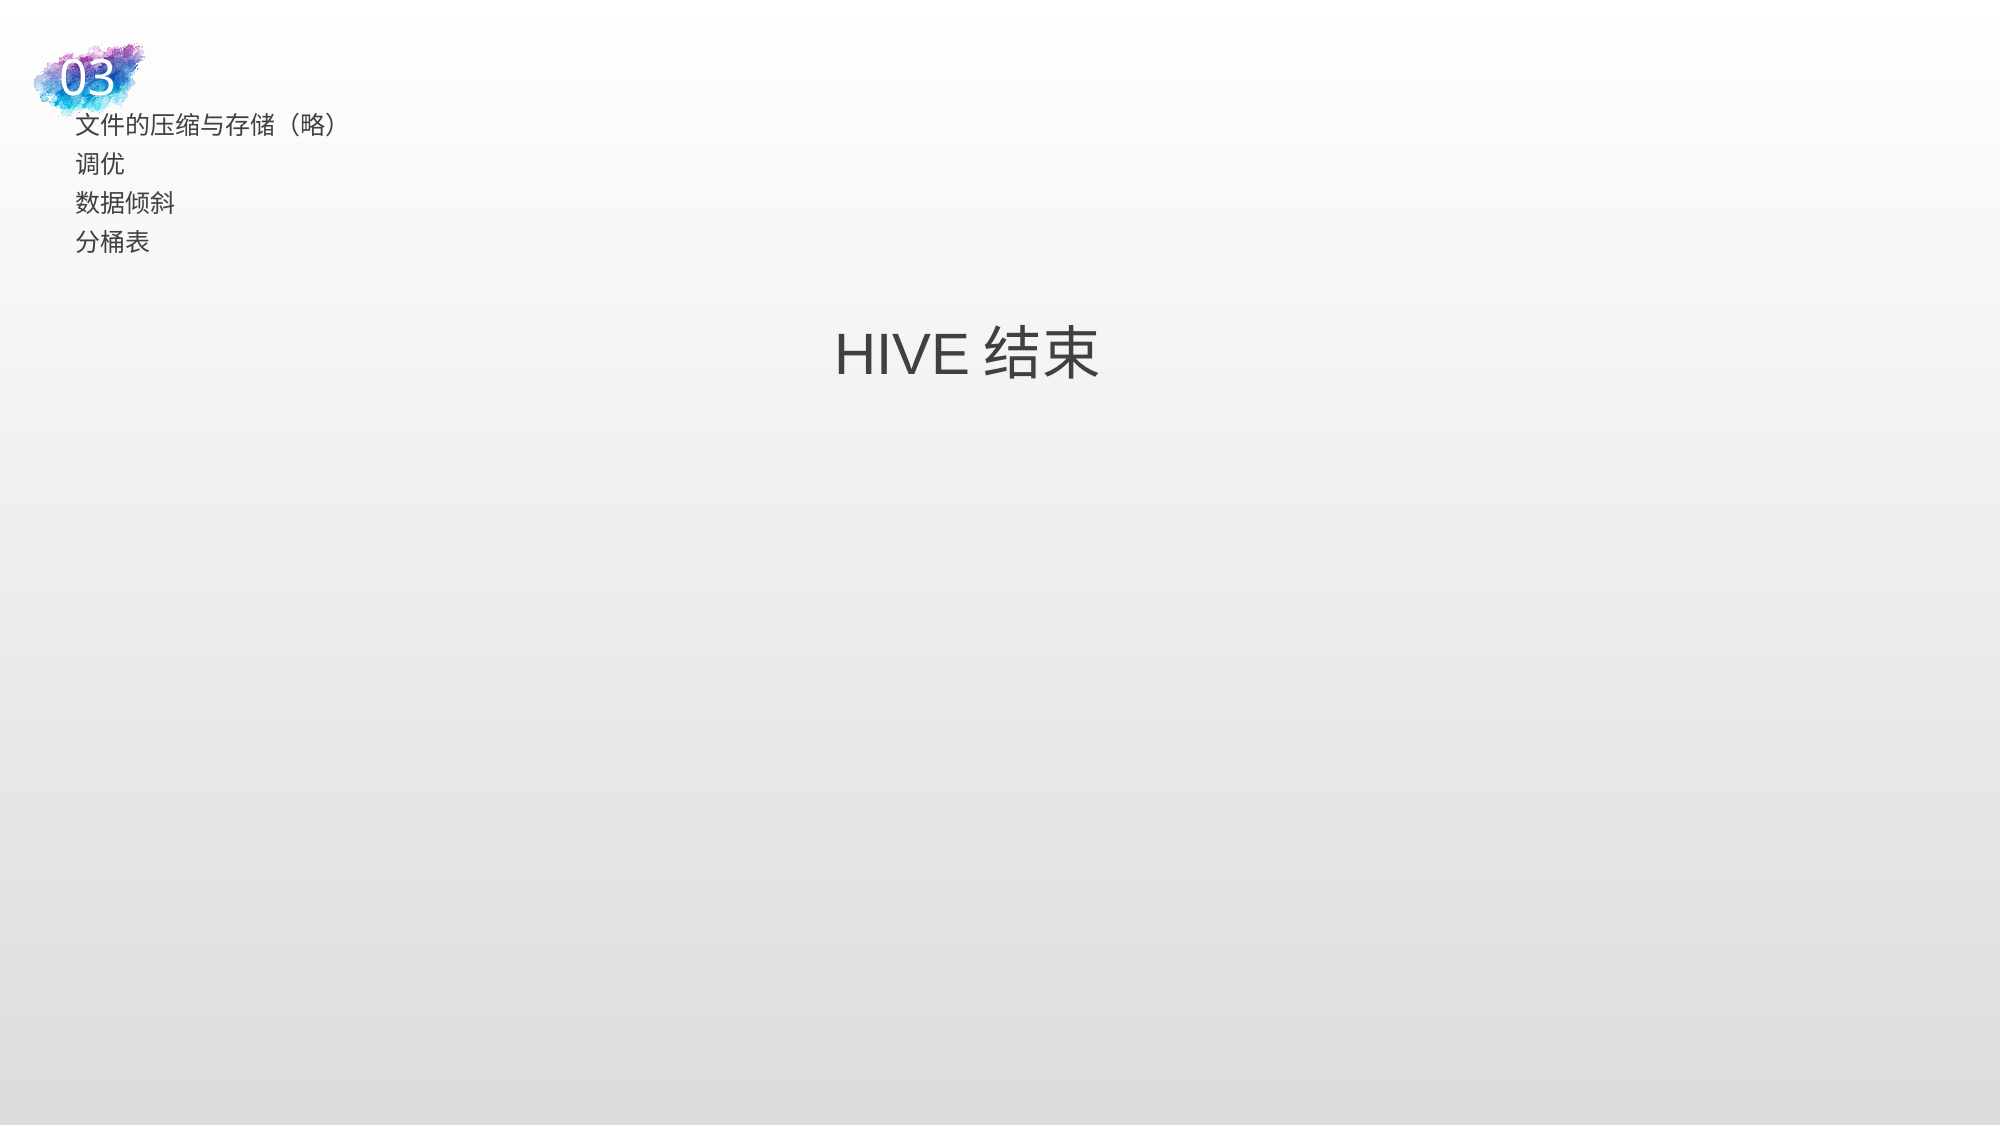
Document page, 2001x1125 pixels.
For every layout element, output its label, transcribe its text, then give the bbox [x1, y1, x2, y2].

text_box 文件的压缩与存储（略） 调优 数据倾斜 分桶表 HIVE结束 [60, 93, 1875, 1107]
picture [25, 36, 150, 123]
